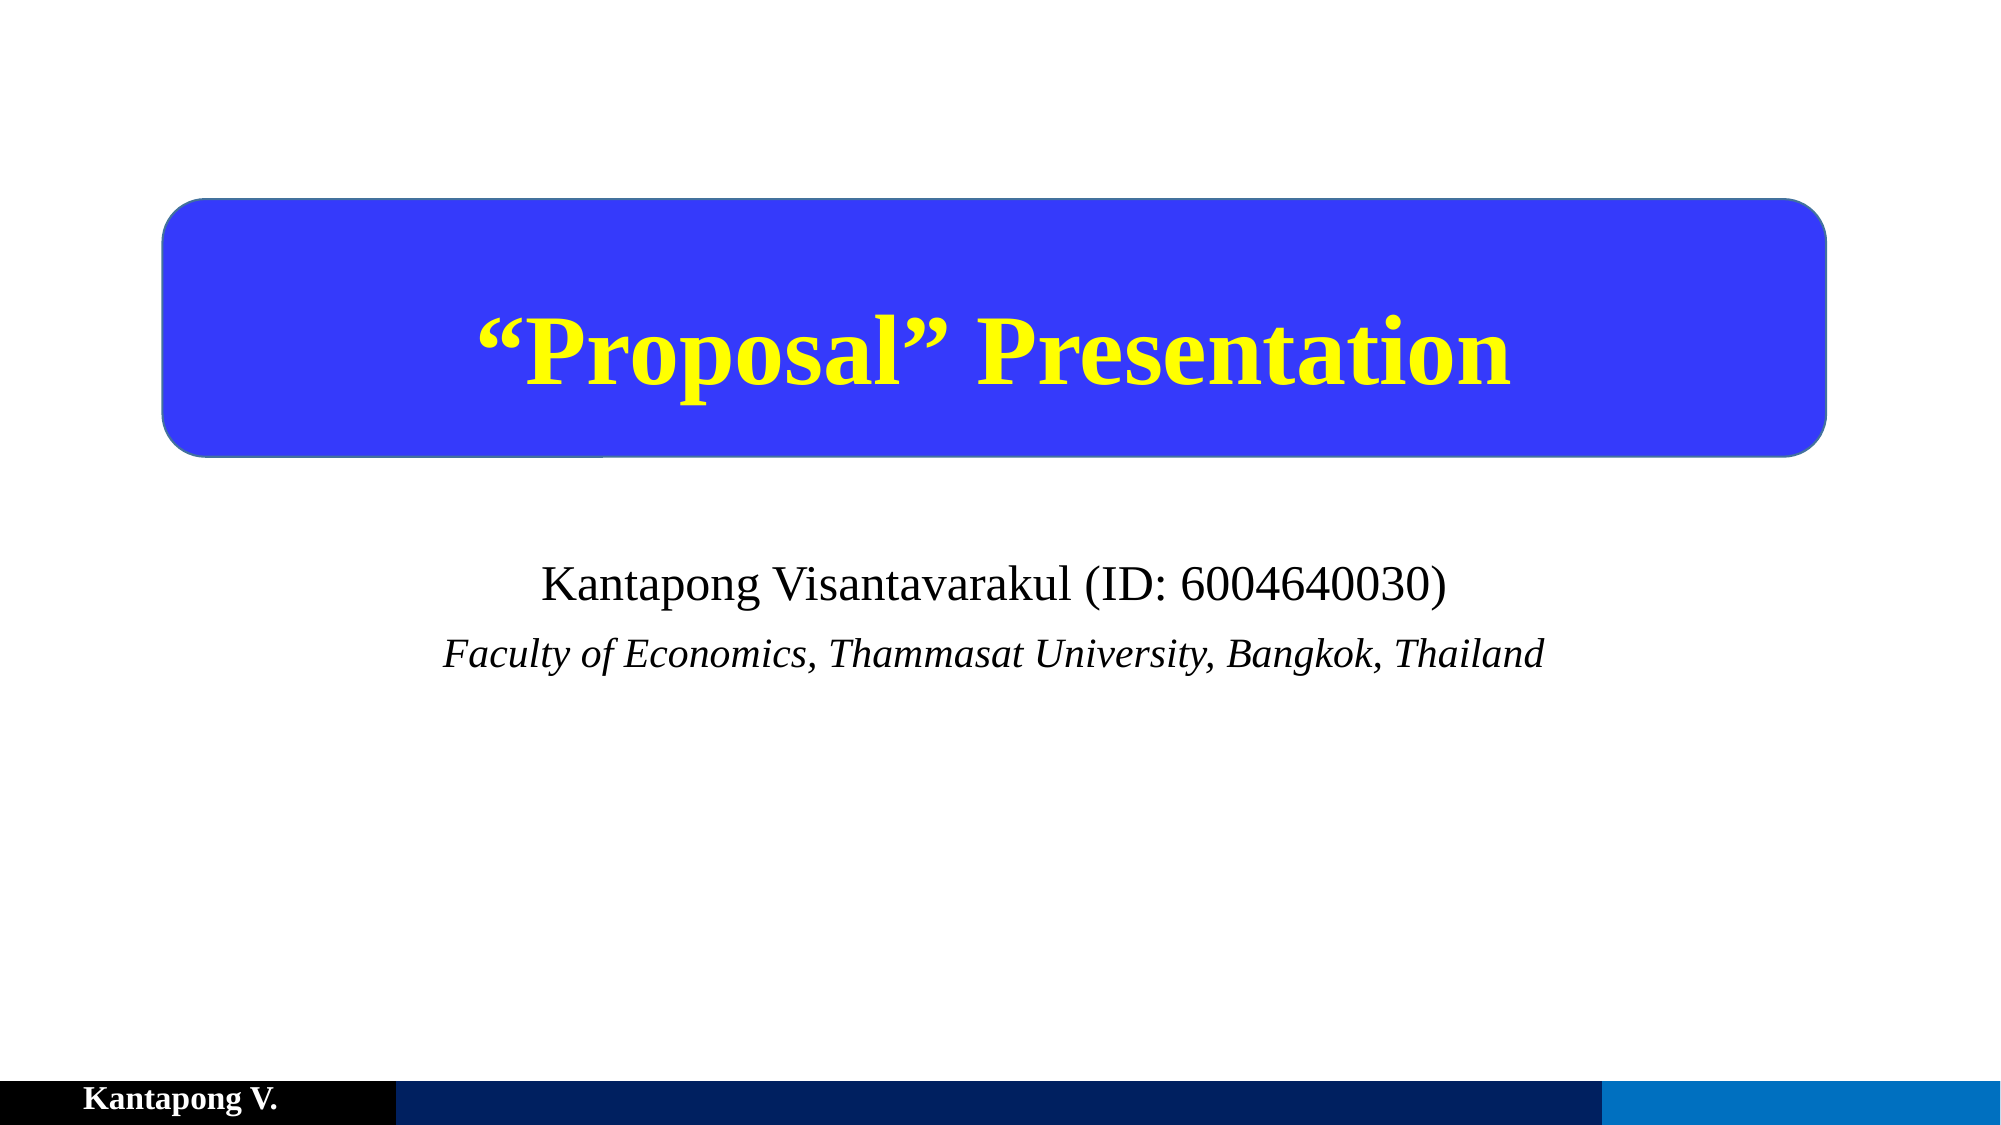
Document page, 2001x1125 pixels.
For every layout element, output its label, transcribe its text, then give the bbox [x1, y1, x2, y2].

title “Proposal” Presentation [244, 242, 1745, 414]
subtitle Kantapong Visantavarakul (ID: 6004640030) Faculty of Economics, Thammasat University, Bangkok, Thailand [244, 549, 1745, 781]
